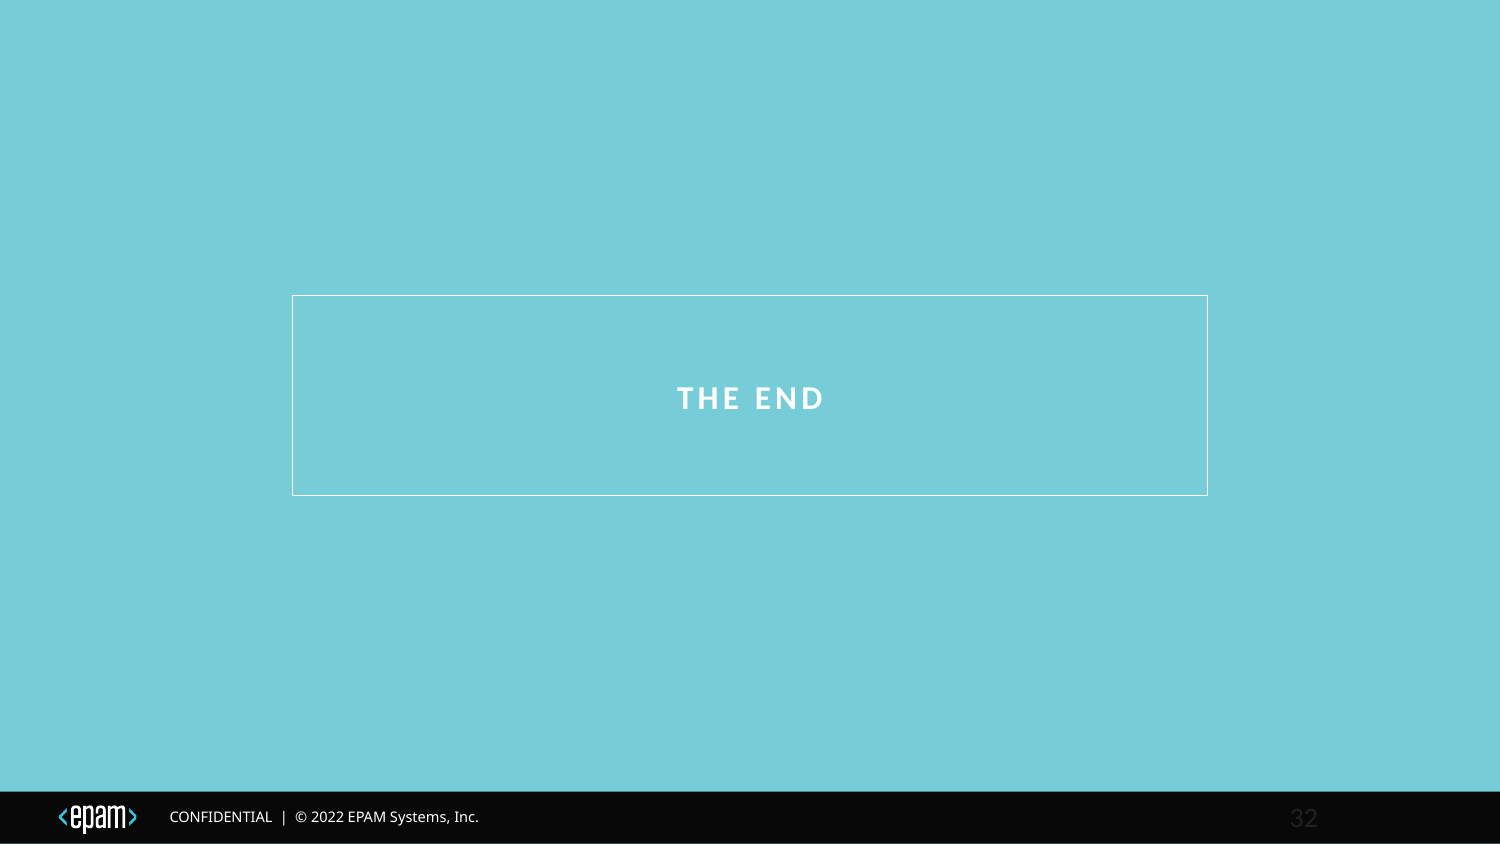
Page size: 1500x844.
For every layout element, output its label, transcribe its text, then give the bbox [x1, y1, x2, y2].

title The End [292, 295, 1208, 496]
slide_number 32 [1274, 791, 1500, 844]
